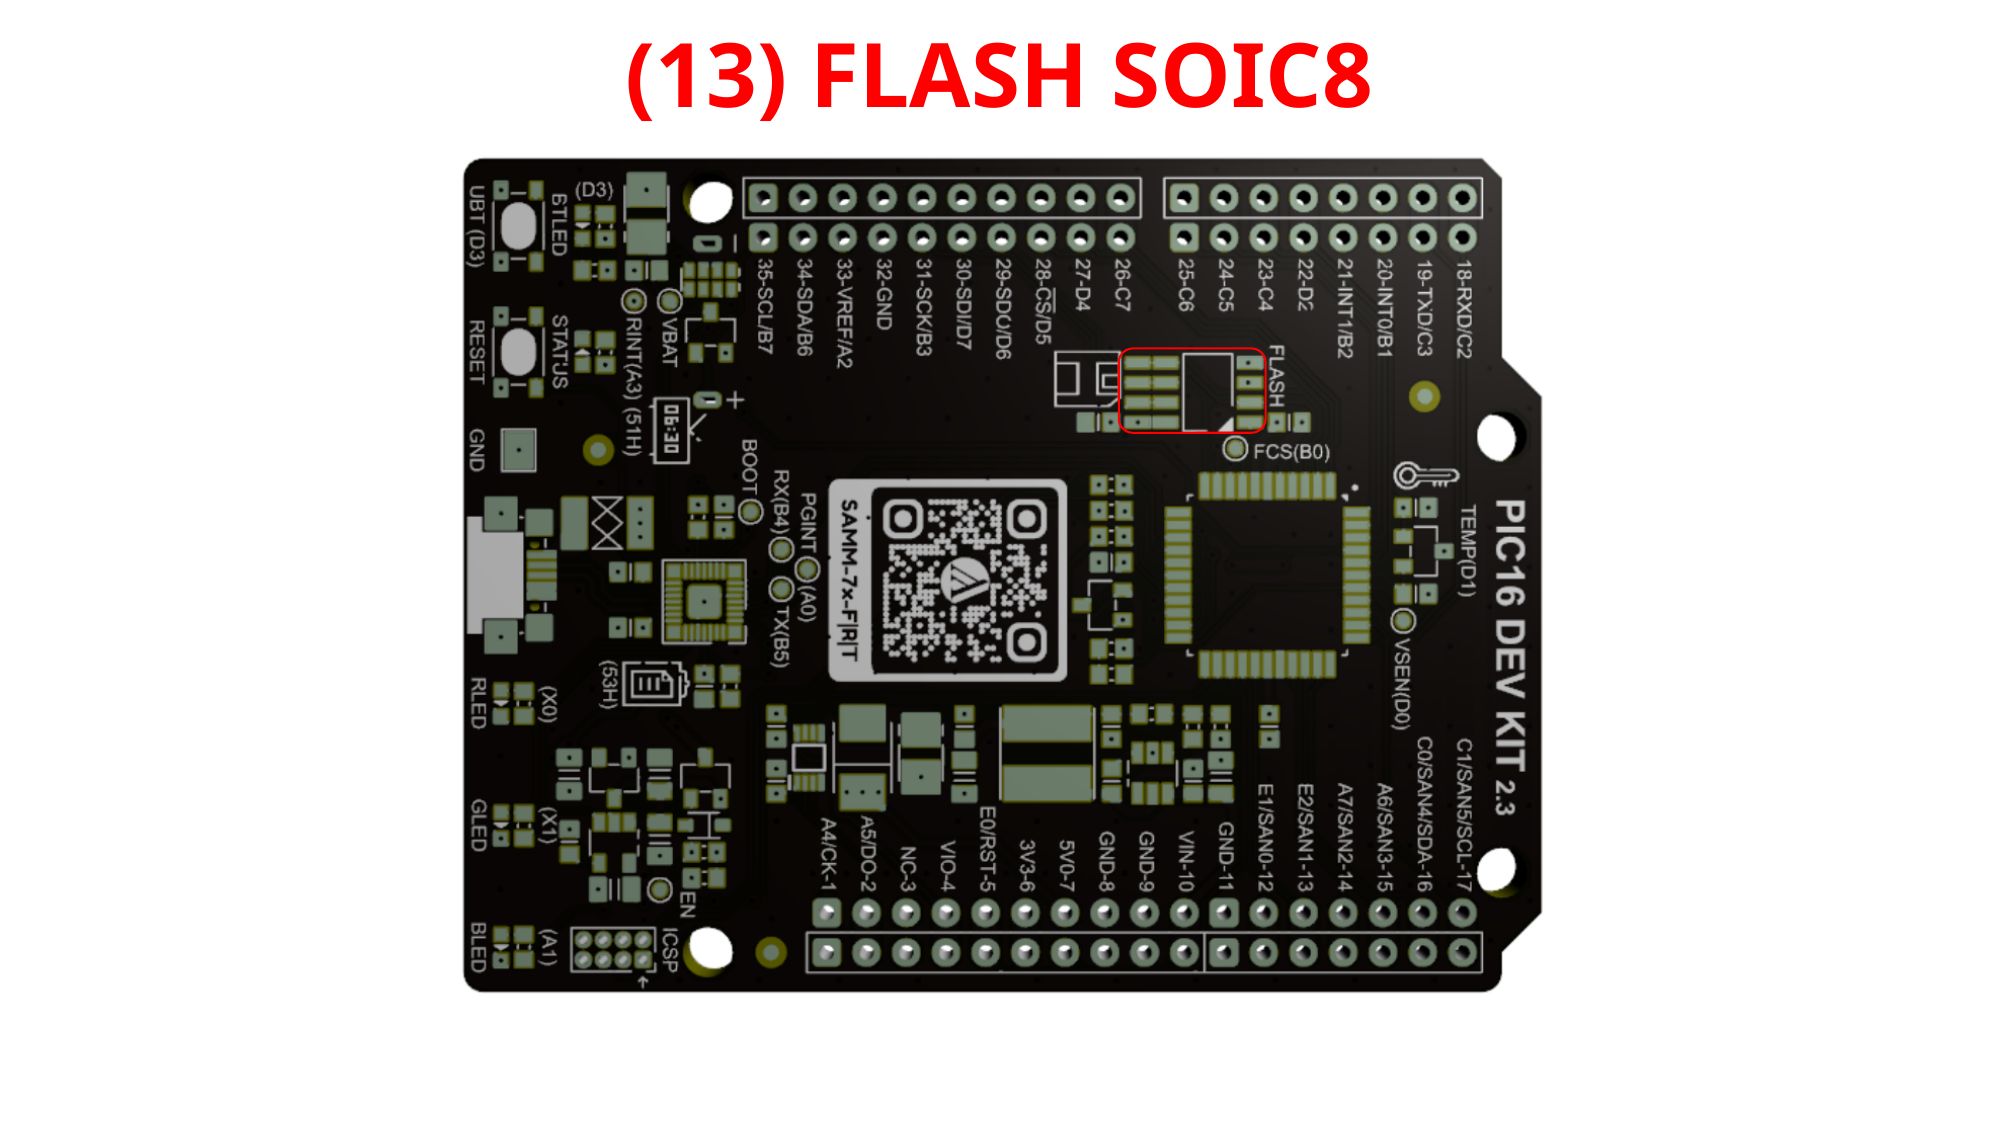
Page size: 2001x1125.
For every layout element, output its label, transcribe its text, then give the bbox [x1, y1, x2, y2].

picture [454, 153, 1546, 998]
text_box [1117, 347, 1267, 434]
title (13) FLASH SOIC8 [137, 22, 1863, 135]
